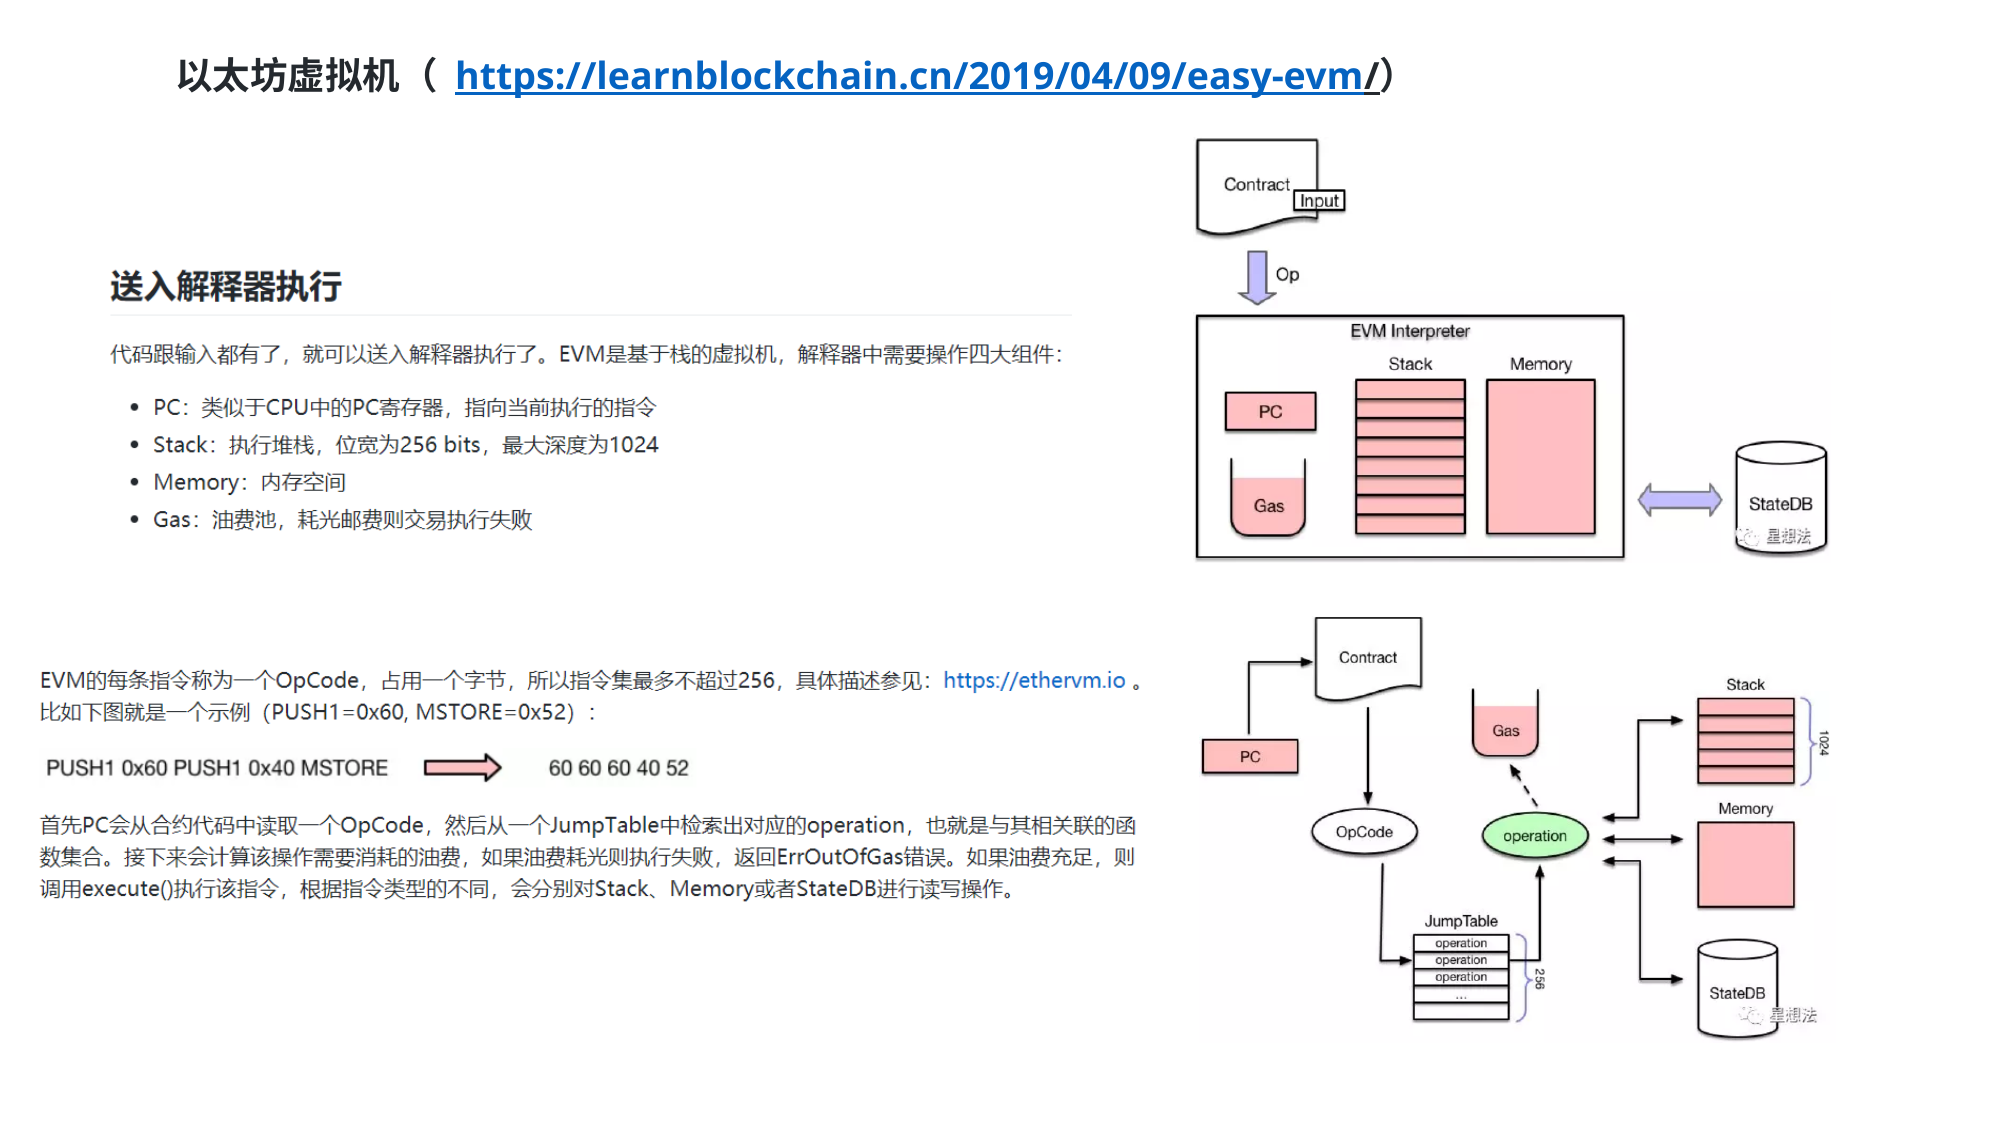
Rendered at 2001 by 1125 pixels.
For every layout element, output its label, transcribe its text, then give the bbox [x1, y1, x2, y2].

picture [102, 258, 1072, 542]
picture [1184, 130, 1836, 563]
picture [1198, 605, 1836, 1048]
picture [25, 654, 1150, 913]
text_box 以太坊虚拟机（ https://learnblockchain.cn/2019/04/09/easy-evm/） [160, 44, 1432, 111]
